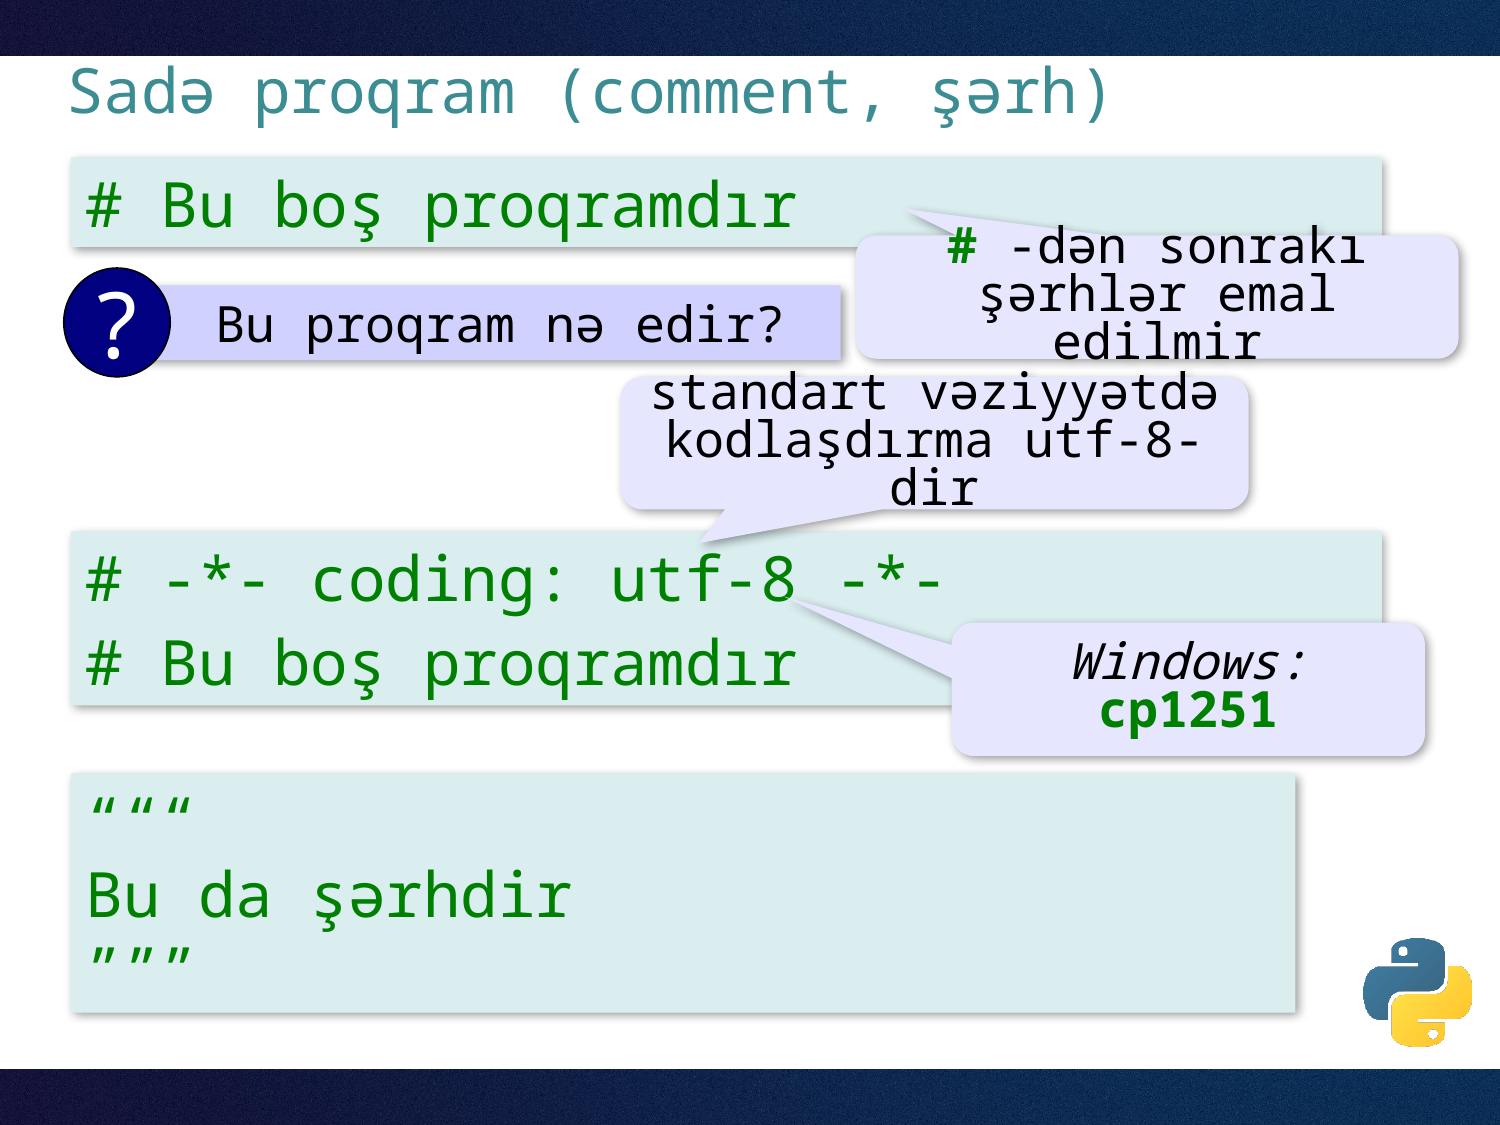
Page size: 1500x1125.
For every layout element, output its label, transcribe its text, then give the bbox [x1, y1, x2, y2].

picture [0, 0, 1500, 56]
text_box # -*- coding: utf-8 -*- # Bu boş proqramdır [70, 531, 1382, 706]
title Sadə proqram (comment, şərh) [51, 49, 1425, 127]
text_box Windows: cp1251 [784, 596, 1426, 756]
text_box # -dən sonrakı şərhlər emal edilmir [855, 208, 1459, 359]
text_box standart vəziyyətdə kodlaşdırma utf-8-dir [620, 376, 1249, 544]
picture [0, 1069, 1500, 1125]
picture [1363, 938, 1472, 1047]
text_box # Bu boş proqramdır [70, 157, 1382, 247]
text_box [63, 267, 841, 378]
text_box “““ Bu da şərhdir ””” [70, 773, 1296, 1013]
